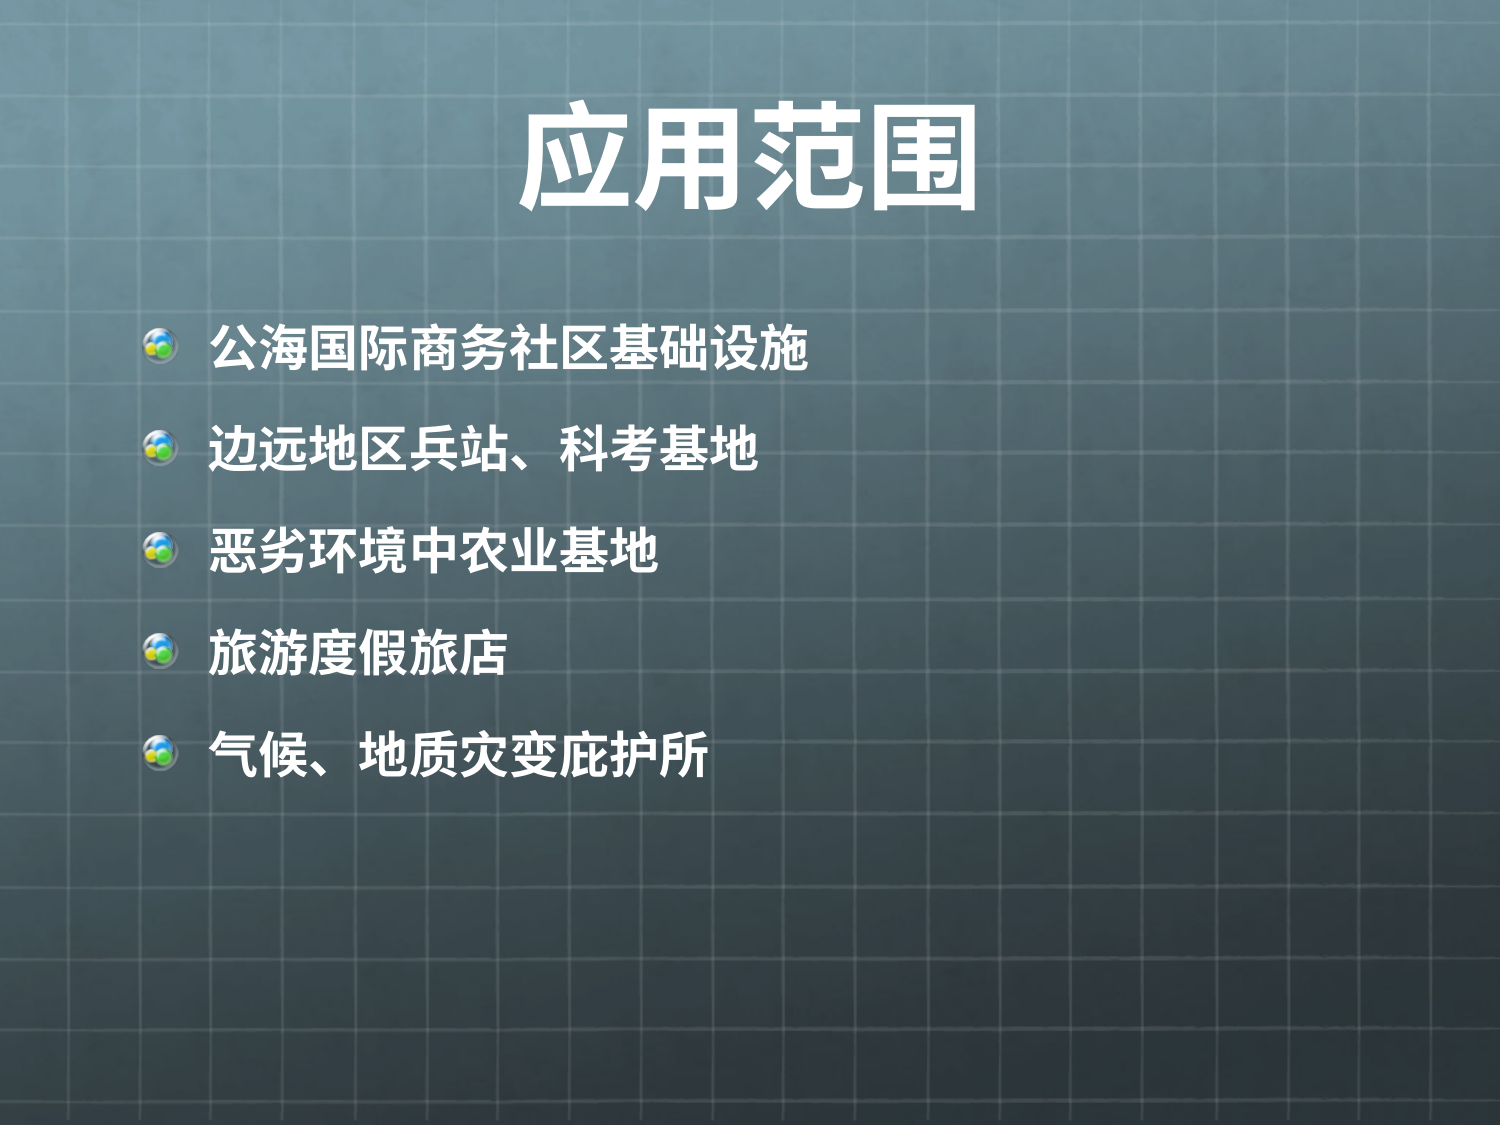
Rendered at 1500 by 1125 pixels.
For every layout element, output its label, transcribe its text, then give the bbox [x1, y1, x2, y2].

list 公海国际商务社区基础设施 边远地区兵站、科考基地 恶劣环境中农业基地 旅游度假旅店 气候、地质灾变庇护所 [127, 308, 1372, 958]
title 应用范围 [127, 17, 1372, 289]
picture [0, 0, 1500, 1125]
